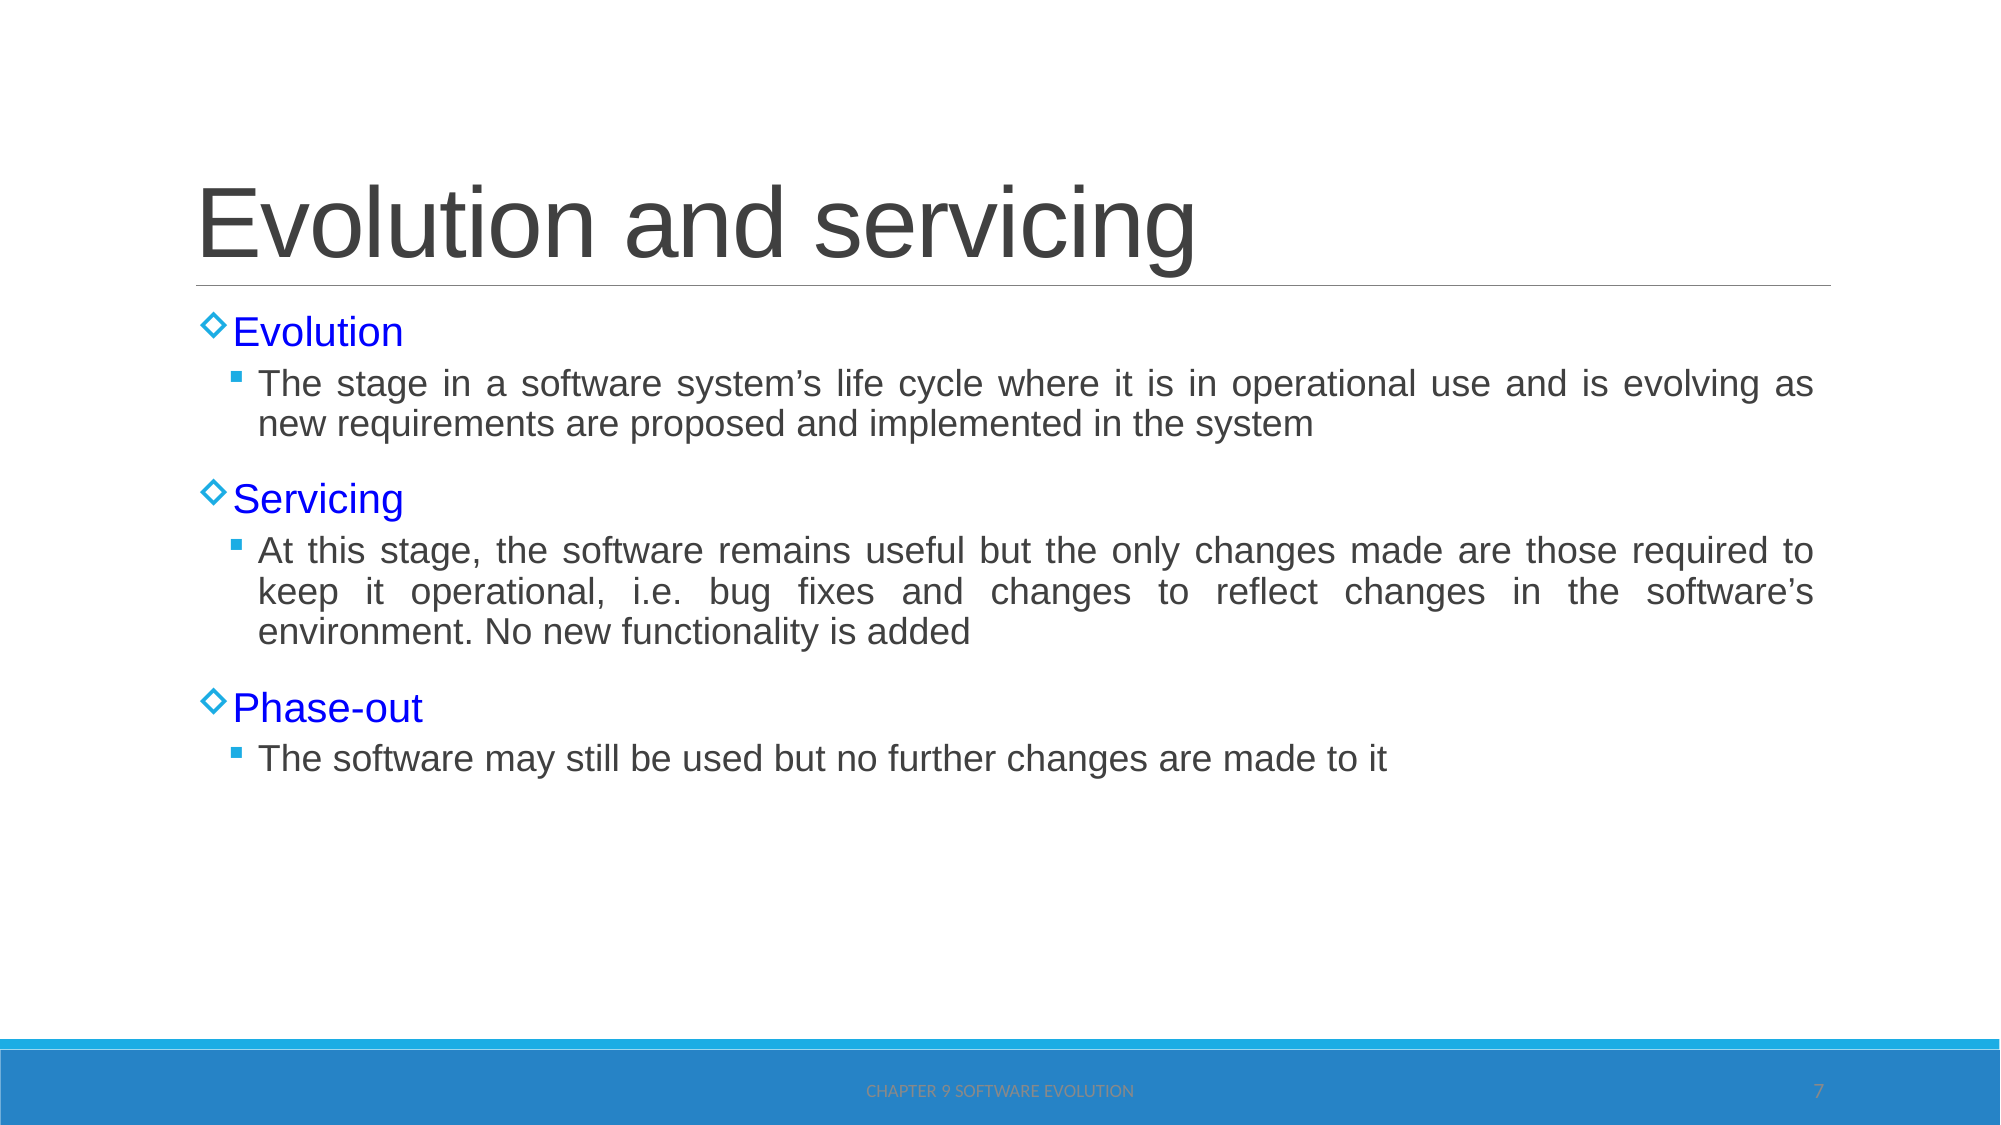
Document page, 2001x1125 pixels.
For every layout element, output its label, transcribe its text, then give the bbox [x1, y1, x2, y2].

list Evolution The stage in a software system’s life cycle where it is in operational use and is evolving as new requirements are proposed and implemented in the system Servicing At this stage, the software remains useful but the only changes made are those required to keep it operational, i.e. bug fixes and changes to reflect changes in the software’s environment. No new functionality is added Phase-out The software may still be used but no further changes are made to it [180, 302, 1830, 963]
slide_number 7 [1624, 1059, 1840, 1120]
footer Chapter 9 Software evolution [604, 1059, 1396, 1120]
title Evolution and servicing [180, 47, 1830, 285]
